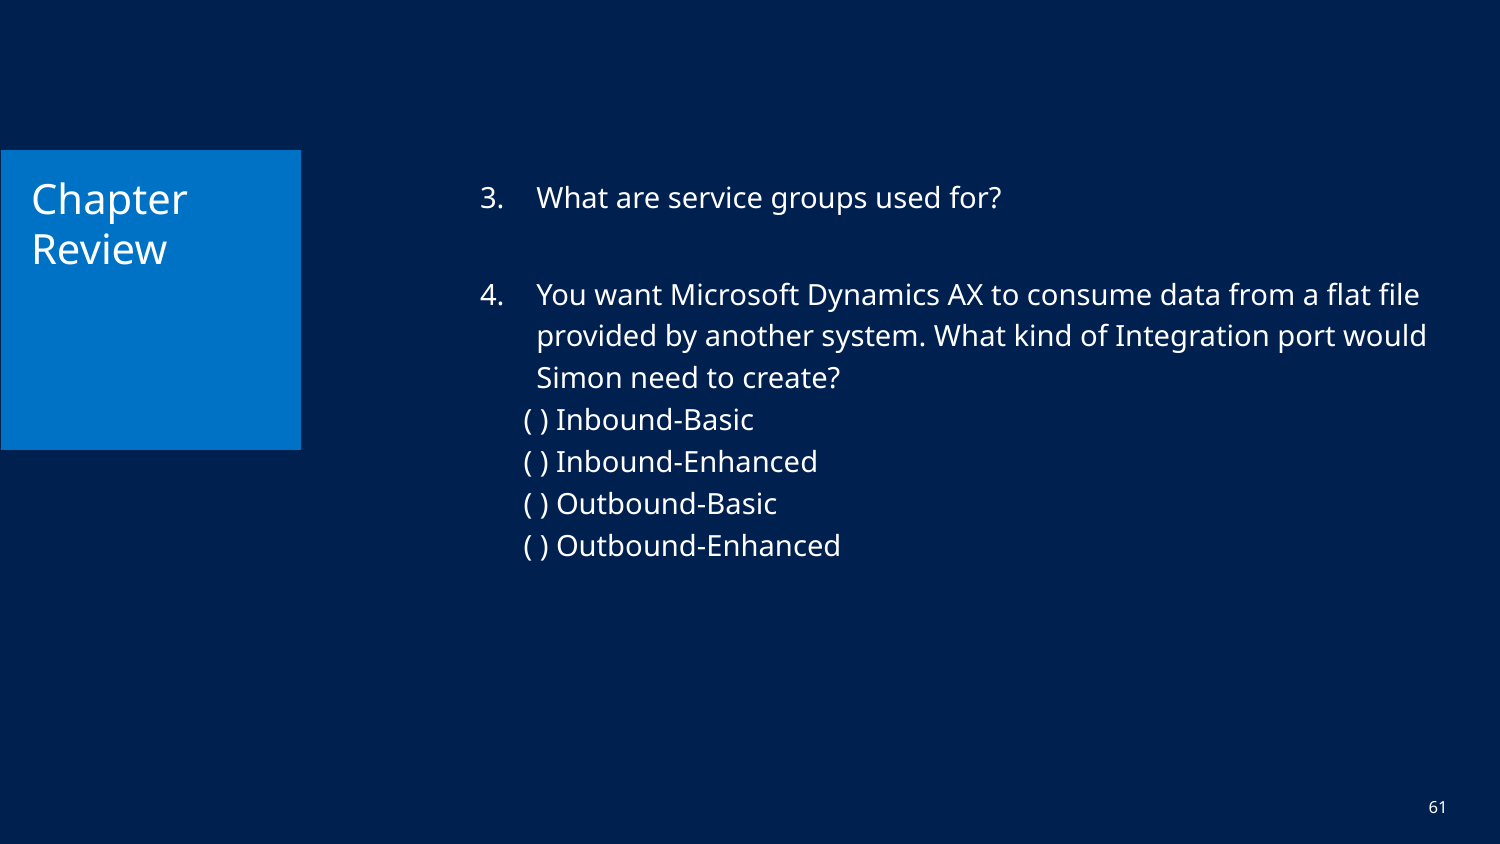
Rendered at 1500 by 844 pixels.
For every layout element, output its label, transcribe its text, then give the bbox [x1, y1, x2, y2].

slide_number 61 [1112, 782, 1463, 827]
list What are service groups used for? You want Microsoft Dynamics AX to consume data from a flat file provided by another system. What kind of Integration port would Simon need to create? ( ) Inbound-Basic ( ) Inbound-Enhanced ( ) Outbound-Basic ( ) Outbound-Enhanced [450, 150, 1463, 772]
title Chapter Review [1, 150, 302, 450]
